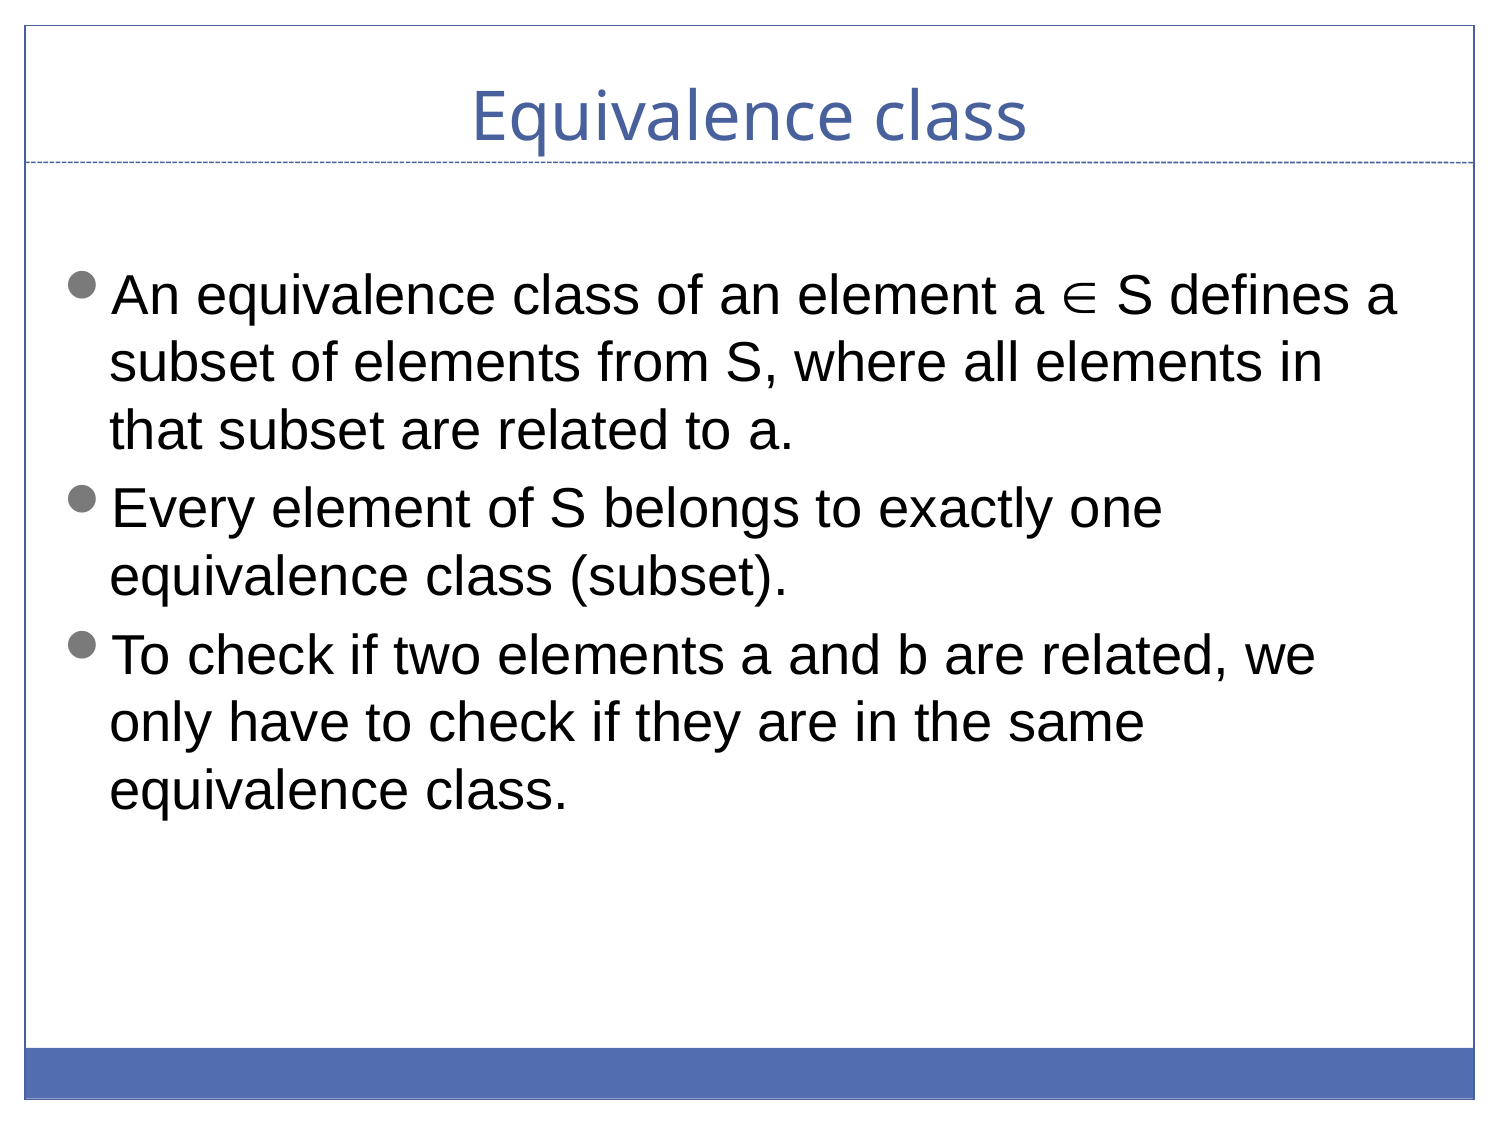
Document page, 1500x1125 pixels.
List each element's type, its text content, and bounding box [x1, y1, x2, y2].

title Equivalence class [49, 37, 1450, 162]
list An equivalence class of an element a  S defines a subset of elements from S, where all elements in that subset are related to a. Every element of S belongs to exactly one equivalence class (subset). To check if two elements a and b are related, we only have to check if they are in the same equivalence class. [49, 250, 1445, 1001]
